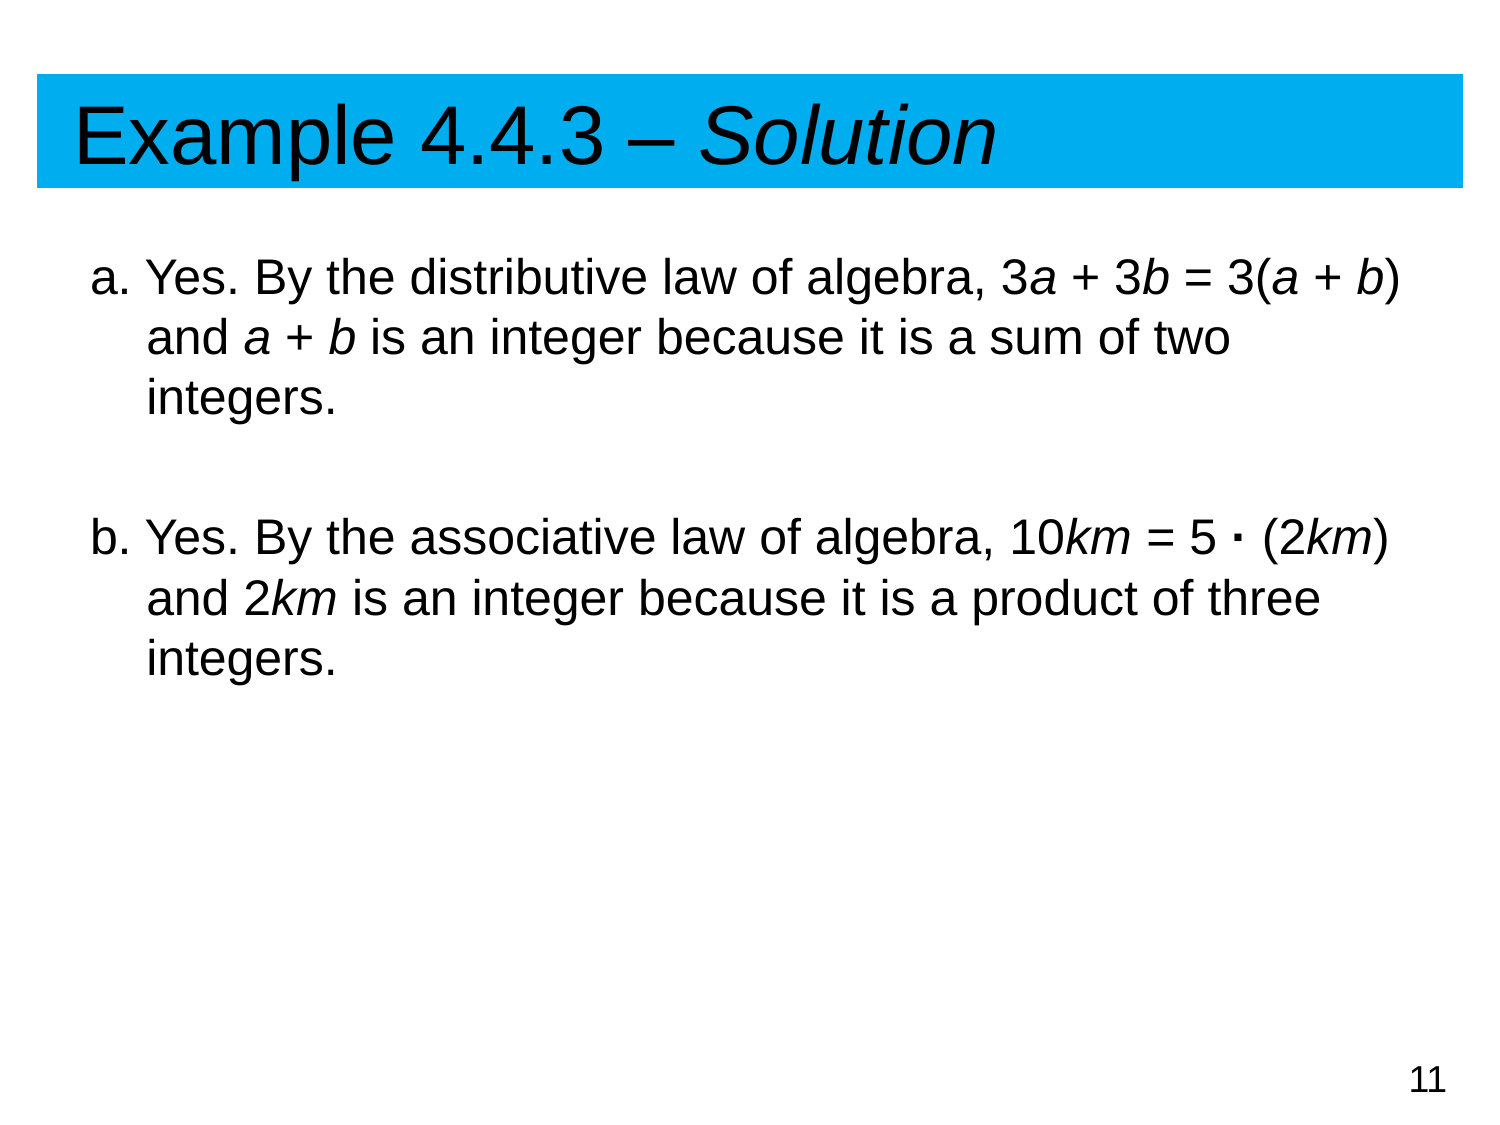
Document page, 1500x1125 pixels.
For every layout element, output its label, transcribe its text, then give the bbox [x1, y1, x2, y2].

title Example 4.4.3 – Solution [58, 37, 1408, 225]
list a. Yes. By the distributive law of algebra, 3a + 3b = 3(a + b) and a + b is an integer because it is a sum of two integers. b. Yes. By the associative law of algebra, 10km = 5 · (2km) and 2km is an integer because it is a product of three integers. [75, 237, 1425, 663]
